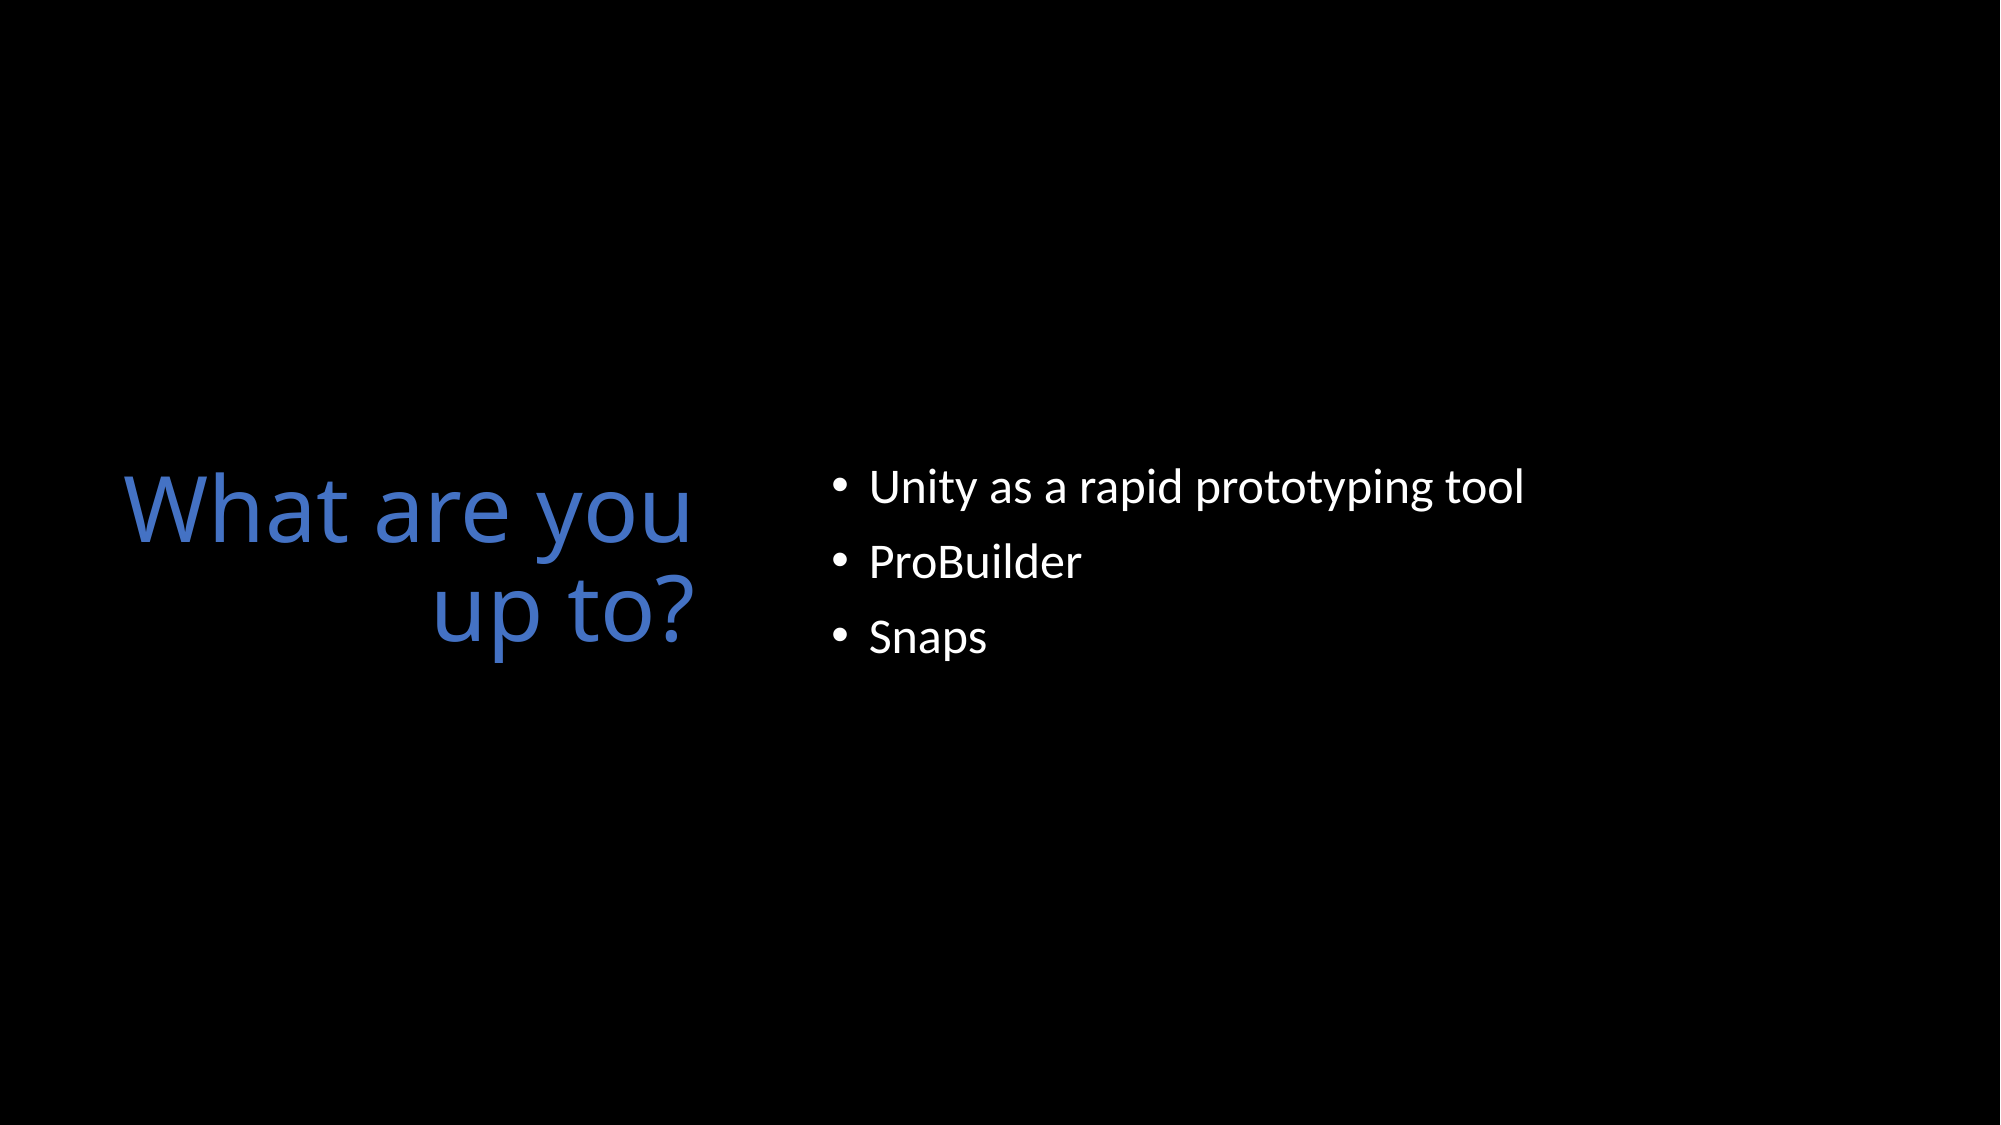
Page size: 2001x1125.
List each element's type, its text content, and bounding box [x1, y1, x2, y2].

list Unity as a rapid prototyping tool ProBuilder Snaps [816, 158, 1863, 967]
title What are you up to? [81, 158, 711, 967]
